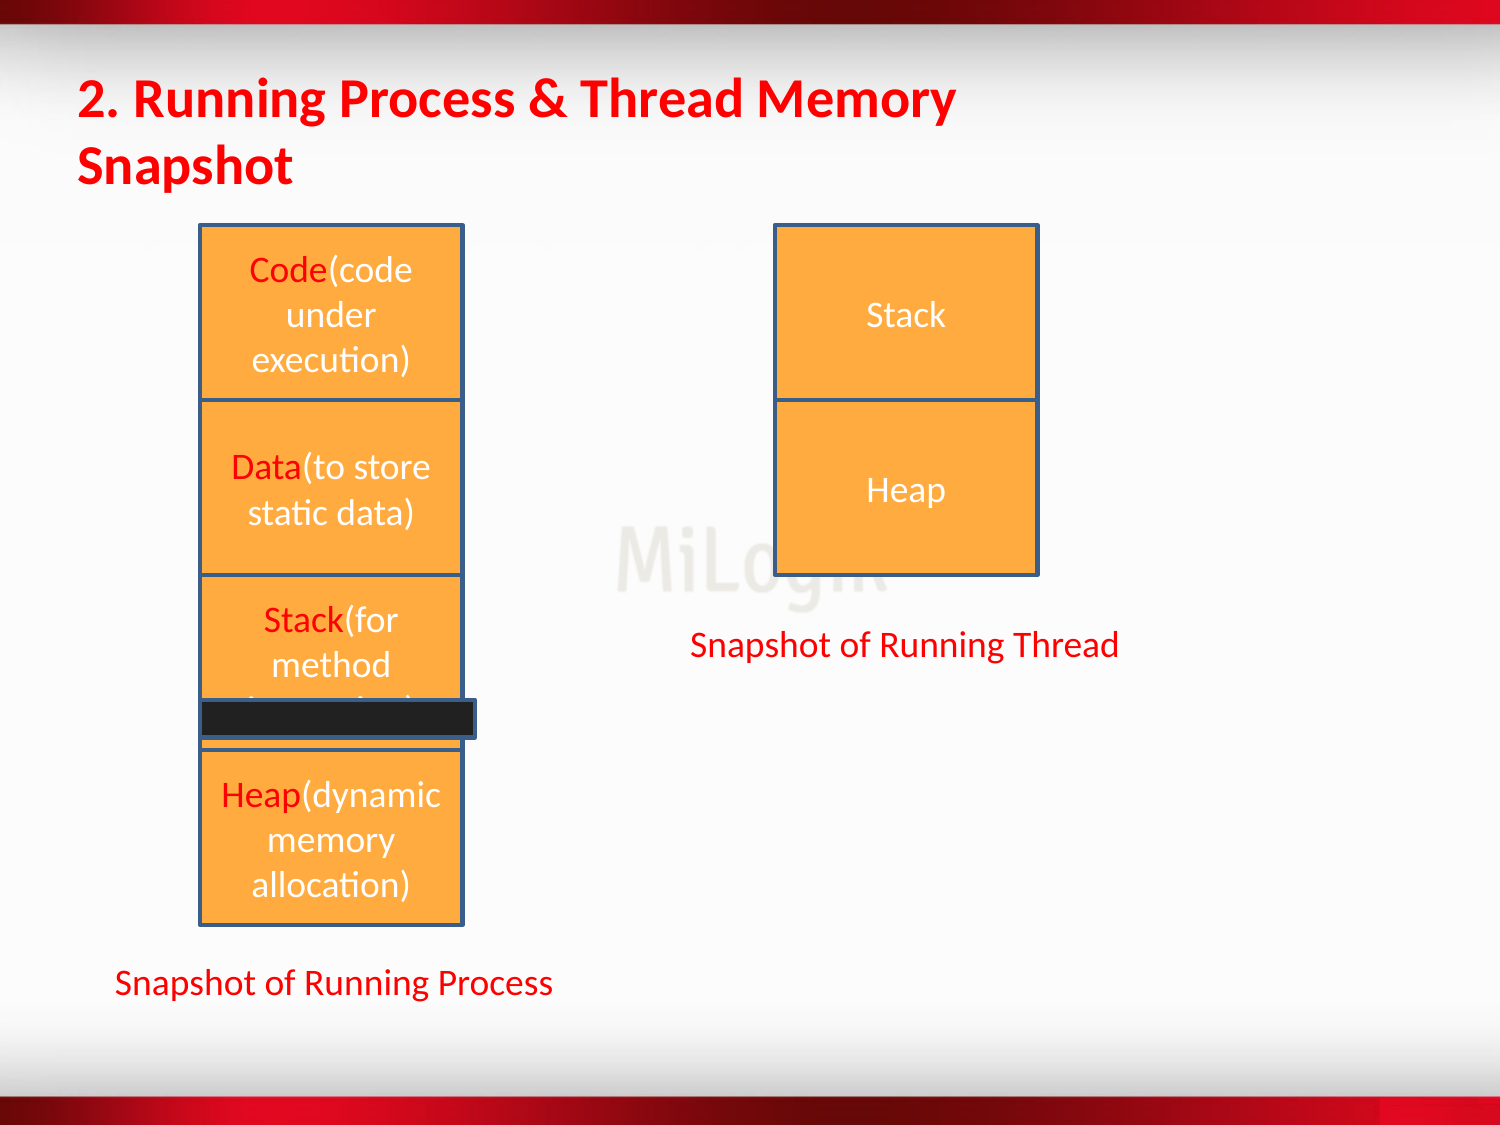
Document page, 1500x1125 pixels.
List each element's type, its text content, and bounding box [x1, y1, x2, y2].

text_box Stack [774, 224, 1038, 399]
text_box Snapshot of Running Thread [674, 612, 1188, 673]
text_box Data(to store static data) [200, 399, 463, 575]
text_box Stack(for method invocation) [200, 575, 463, 699]
text_box [200, 699, 475, 738]
picture [0, 0, 1500, 1125]
text_box Stack(for method invocation) [200, 738, 463, 750]
text_box Heap [774, 399, 1038, 575]
text_box 2. Running Process & Thread Memory Snapshot [62, 53, 1188, 140]
text_box Code(code under execution) [200, 224, 463, 399]
text_box Snapshot of Running Process [99, 949, 1100, 1011]
text_box Heap(dynamic memory allocation) [200, 750, 463, 925]
